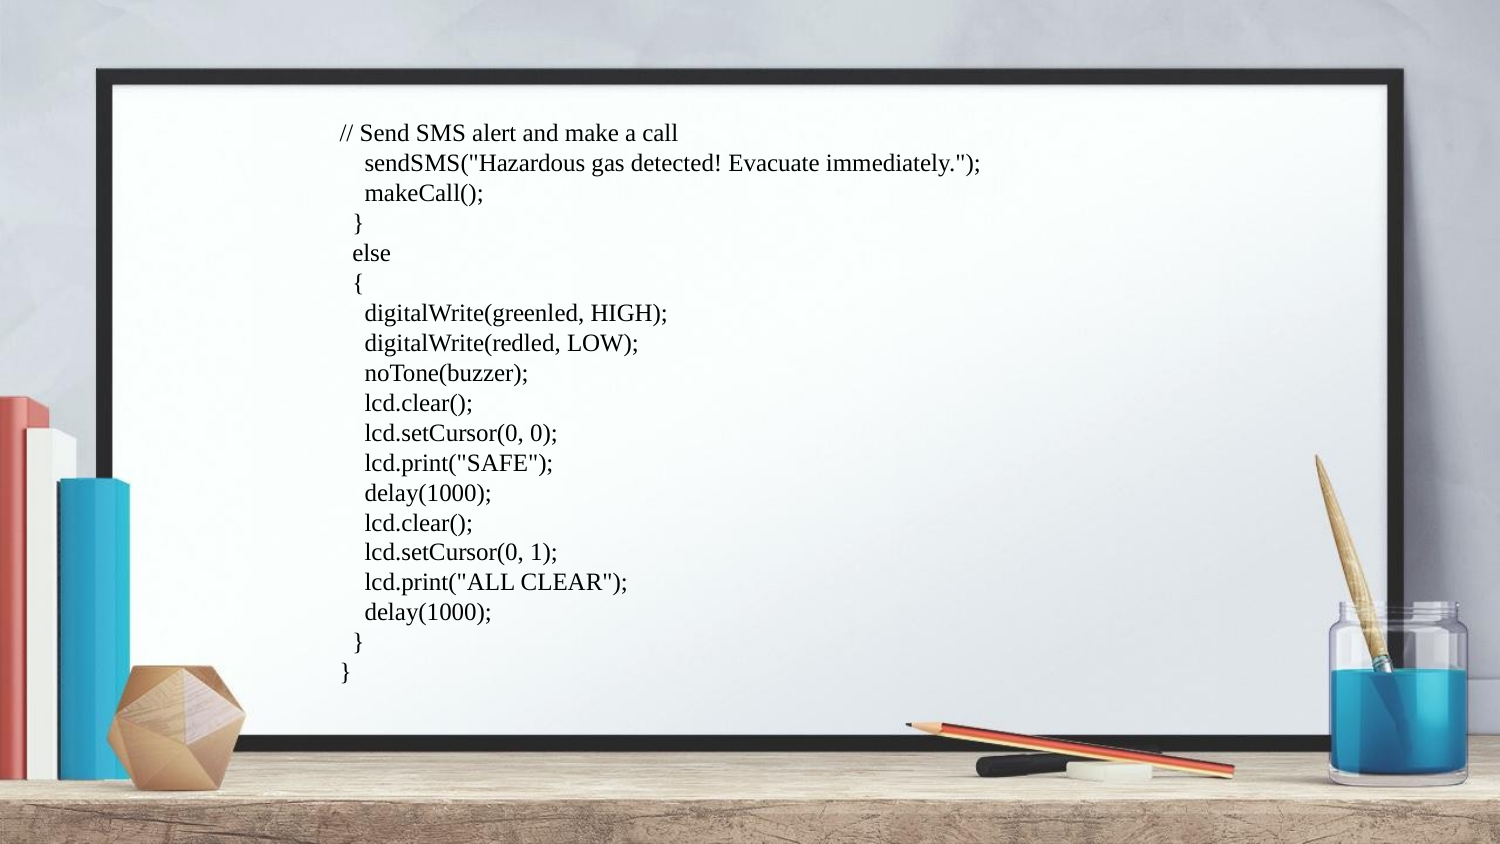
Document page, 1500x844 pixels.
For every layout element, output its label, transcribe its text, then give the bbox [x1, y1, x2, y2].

picture [0, 0, 1500, 844]
text_box // Send SMS alert and make a call sendSMS("Hazardous gas detected! Evacuate immediately."); makeCall(); } else { digitalWrite(greenled, HIGH); digitalWrite(redled, LOW); noTone(buzzer); lcd.clear(); lcd.setCursor(0, 0); lcd.print("SAFE"); delay(1000); lcd.clear(); lcd.setCursor(0, 1); lcd.print("ALL CLEAR"); delay(1000); } } [324, 109, 1075, 693]
